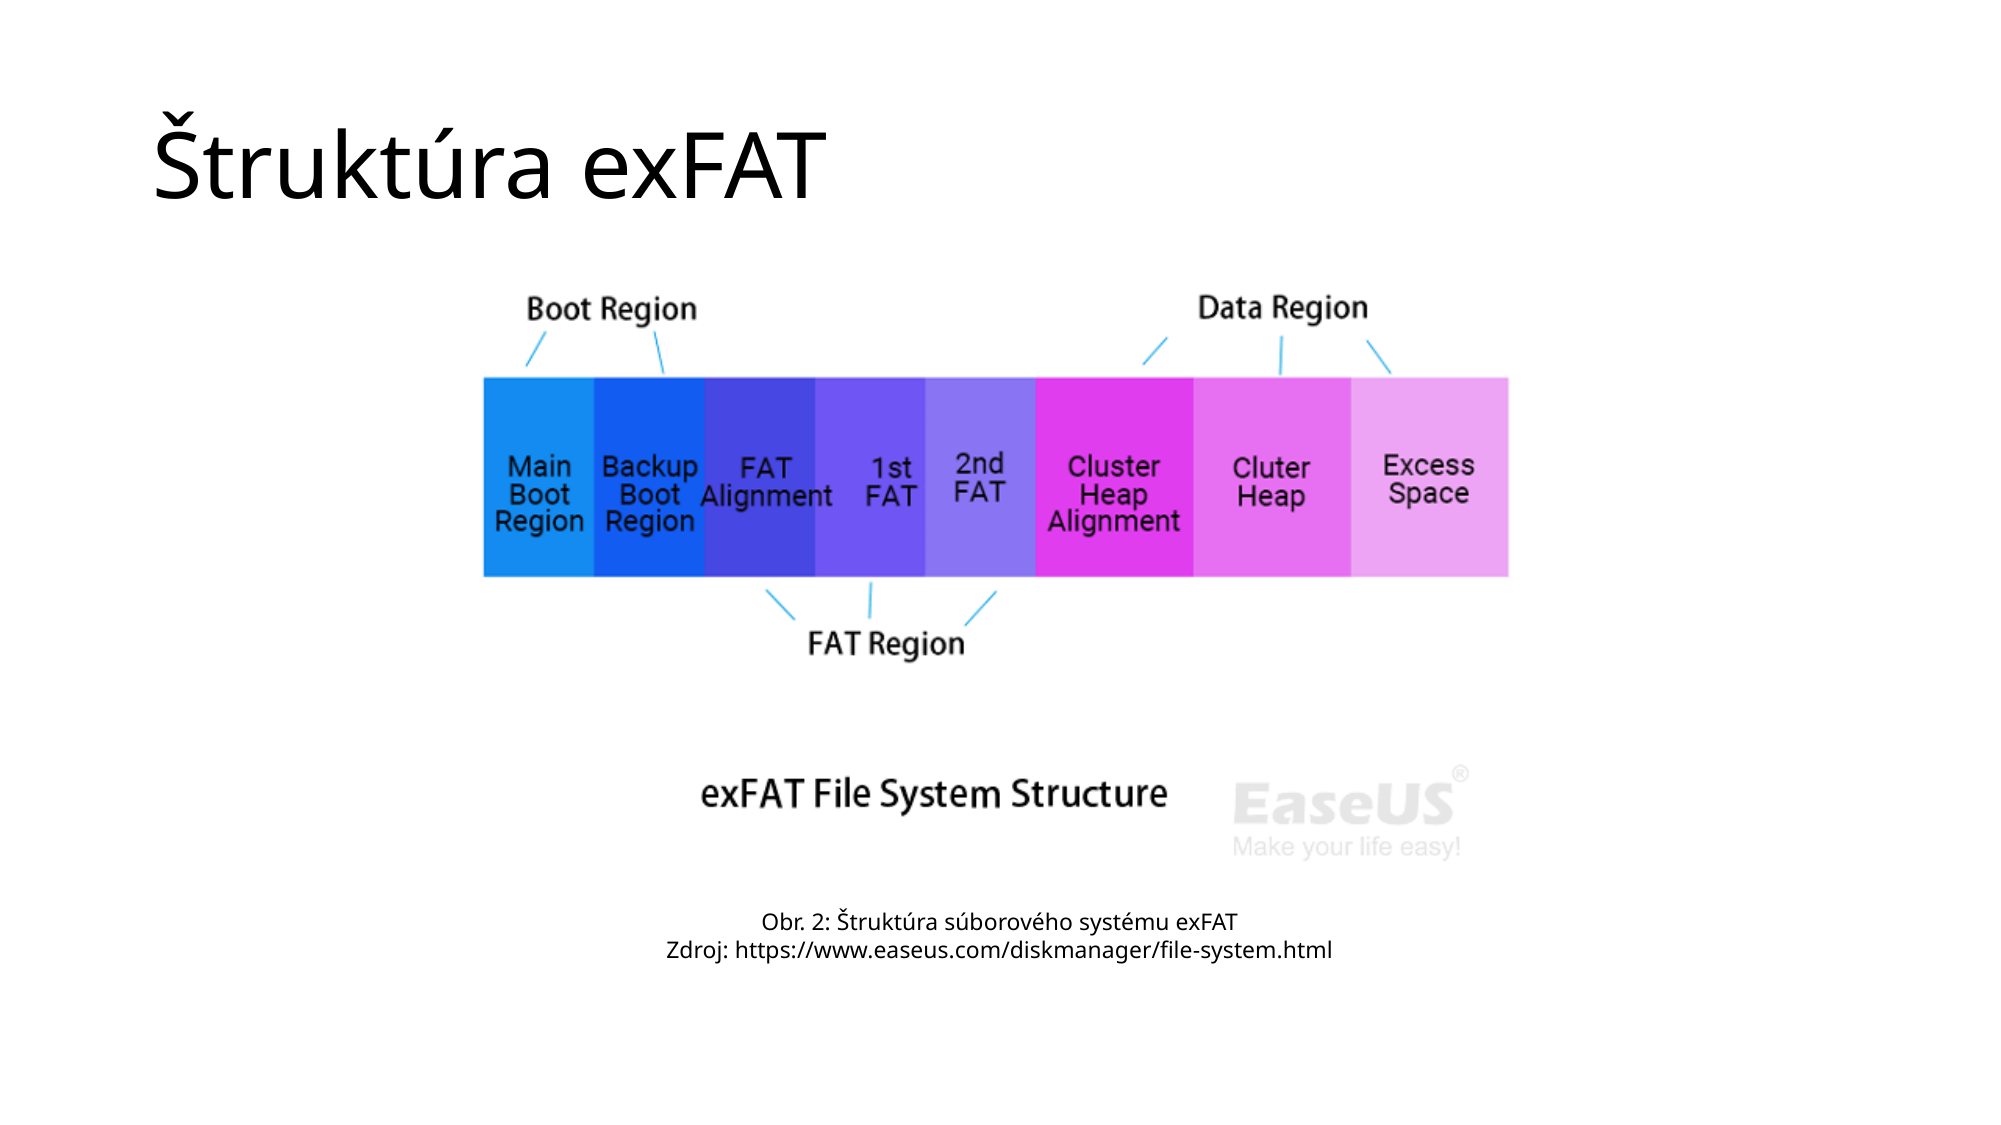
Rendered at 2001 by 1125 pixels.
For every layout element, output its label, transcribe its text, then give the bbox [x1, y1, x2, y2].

title Štruktúra exFAT [137, 59, 1863, 278]
text_box Obr. 2: Štruktúra súborového systému exFAT Zdroj: https://www.easeus.com/diskmanager/file-system.html [482, 900, 1518, 971]
picture [452, 248, 1548, 877]
